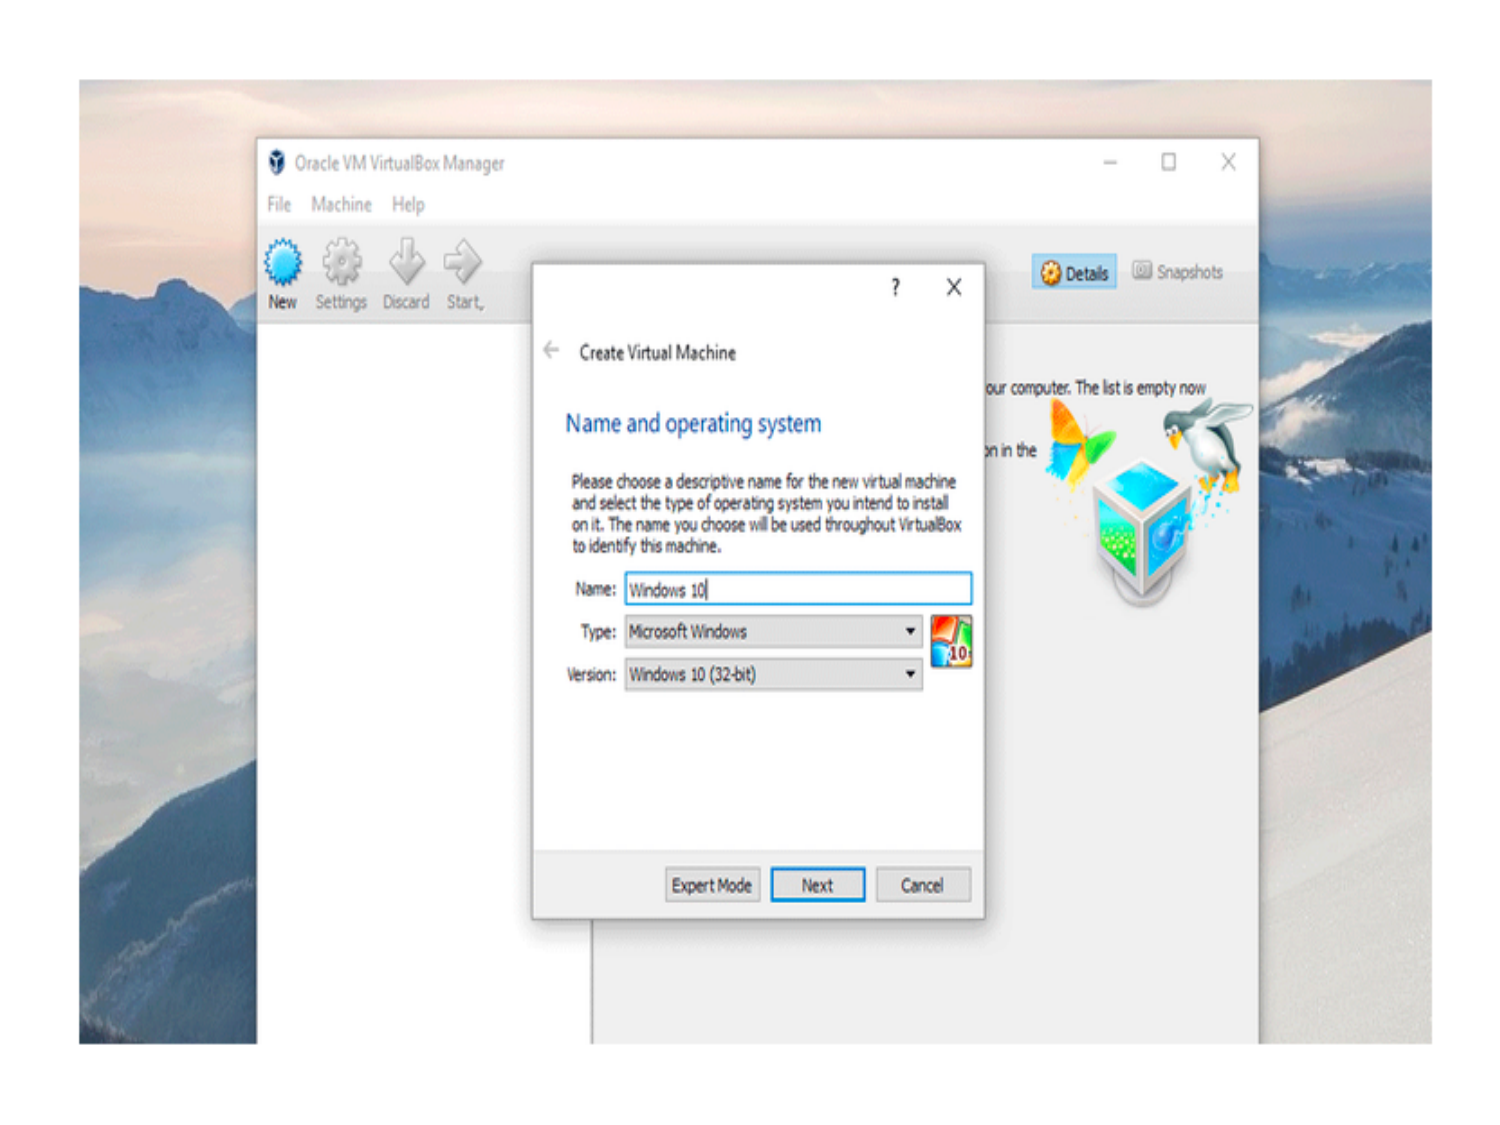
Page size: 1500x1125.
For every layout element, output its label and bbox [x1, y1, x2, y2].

picture [76, 77, 1436, 1047]
